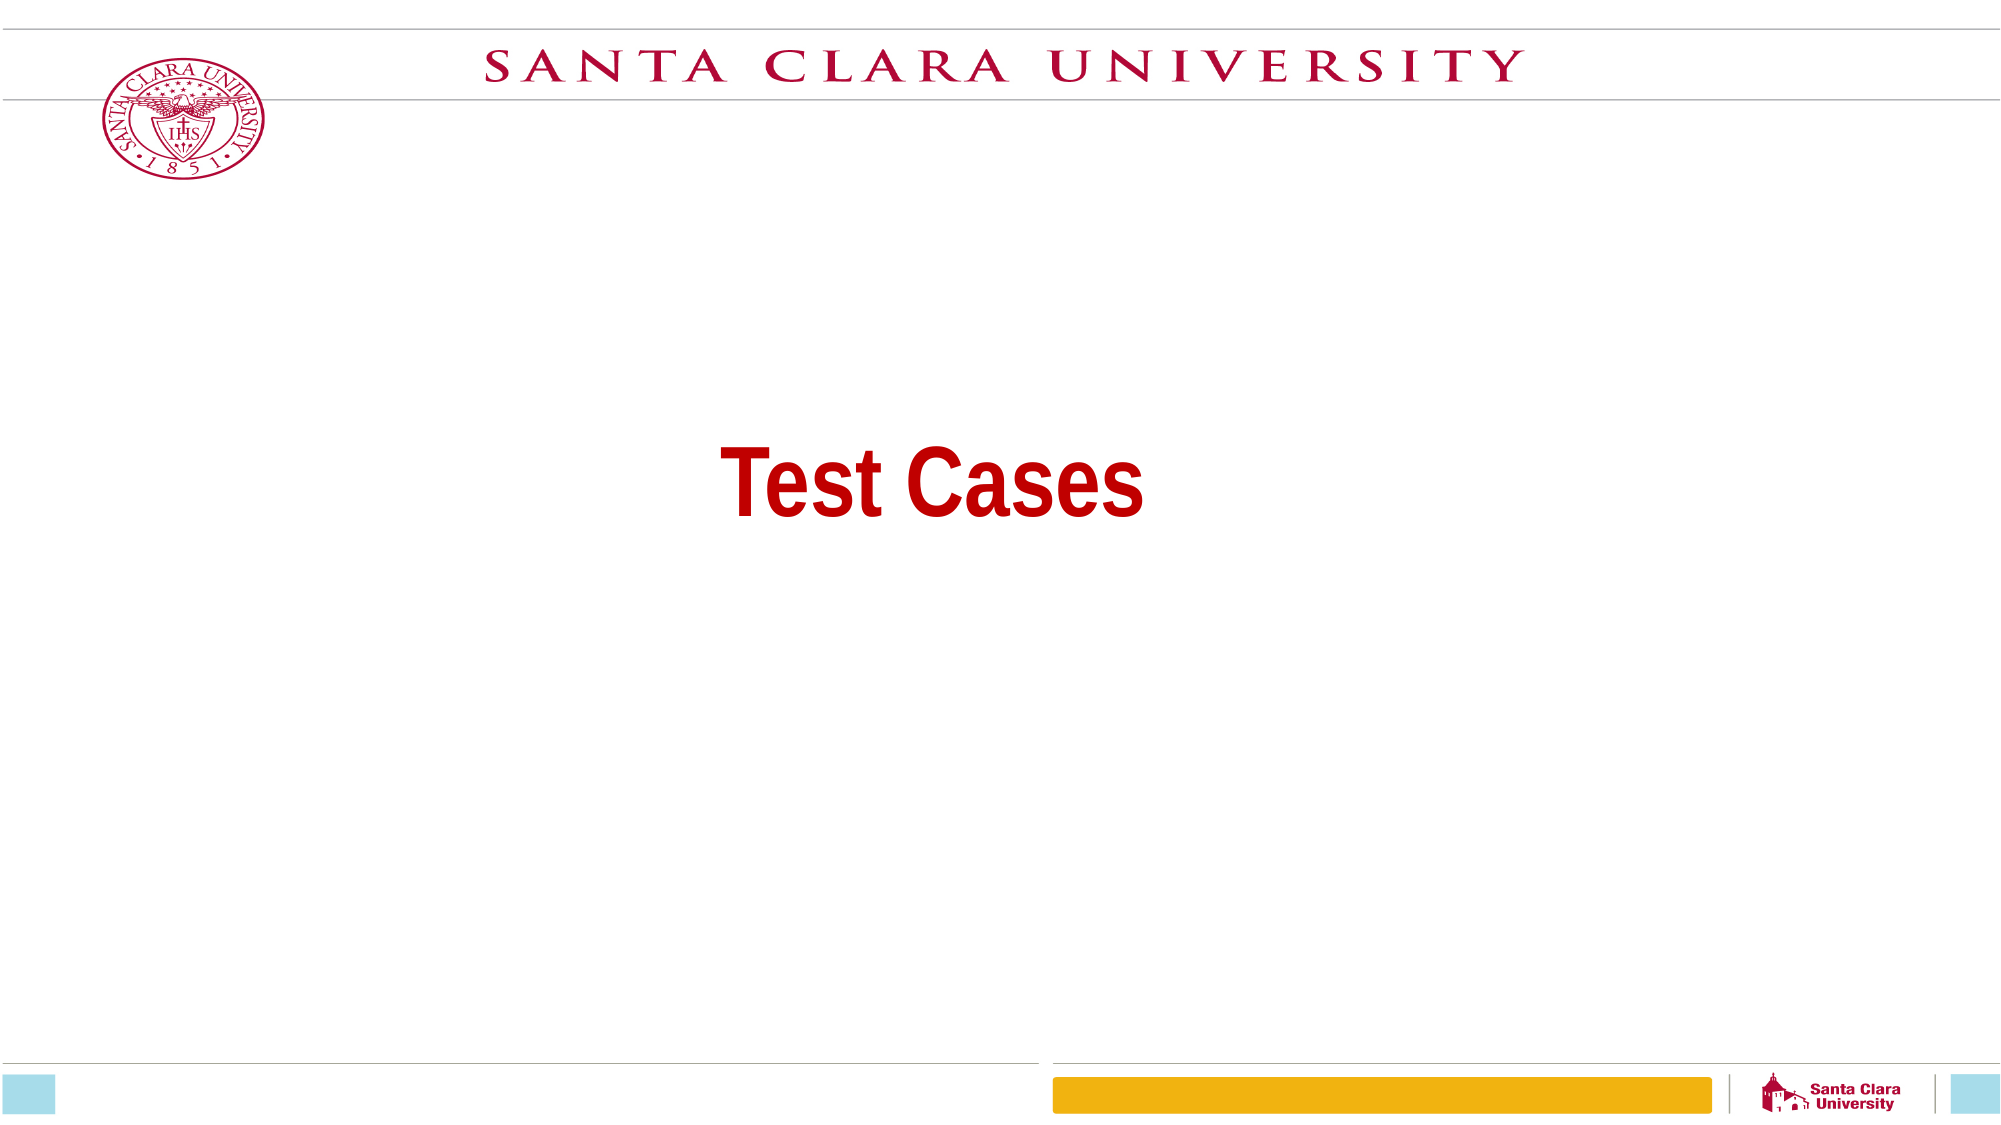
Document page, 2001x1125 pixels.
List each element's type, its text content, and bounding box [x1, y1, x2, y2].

title Test Cases [705, 428, 2000, 545]
picture [0, 0, 2001, 1125]
